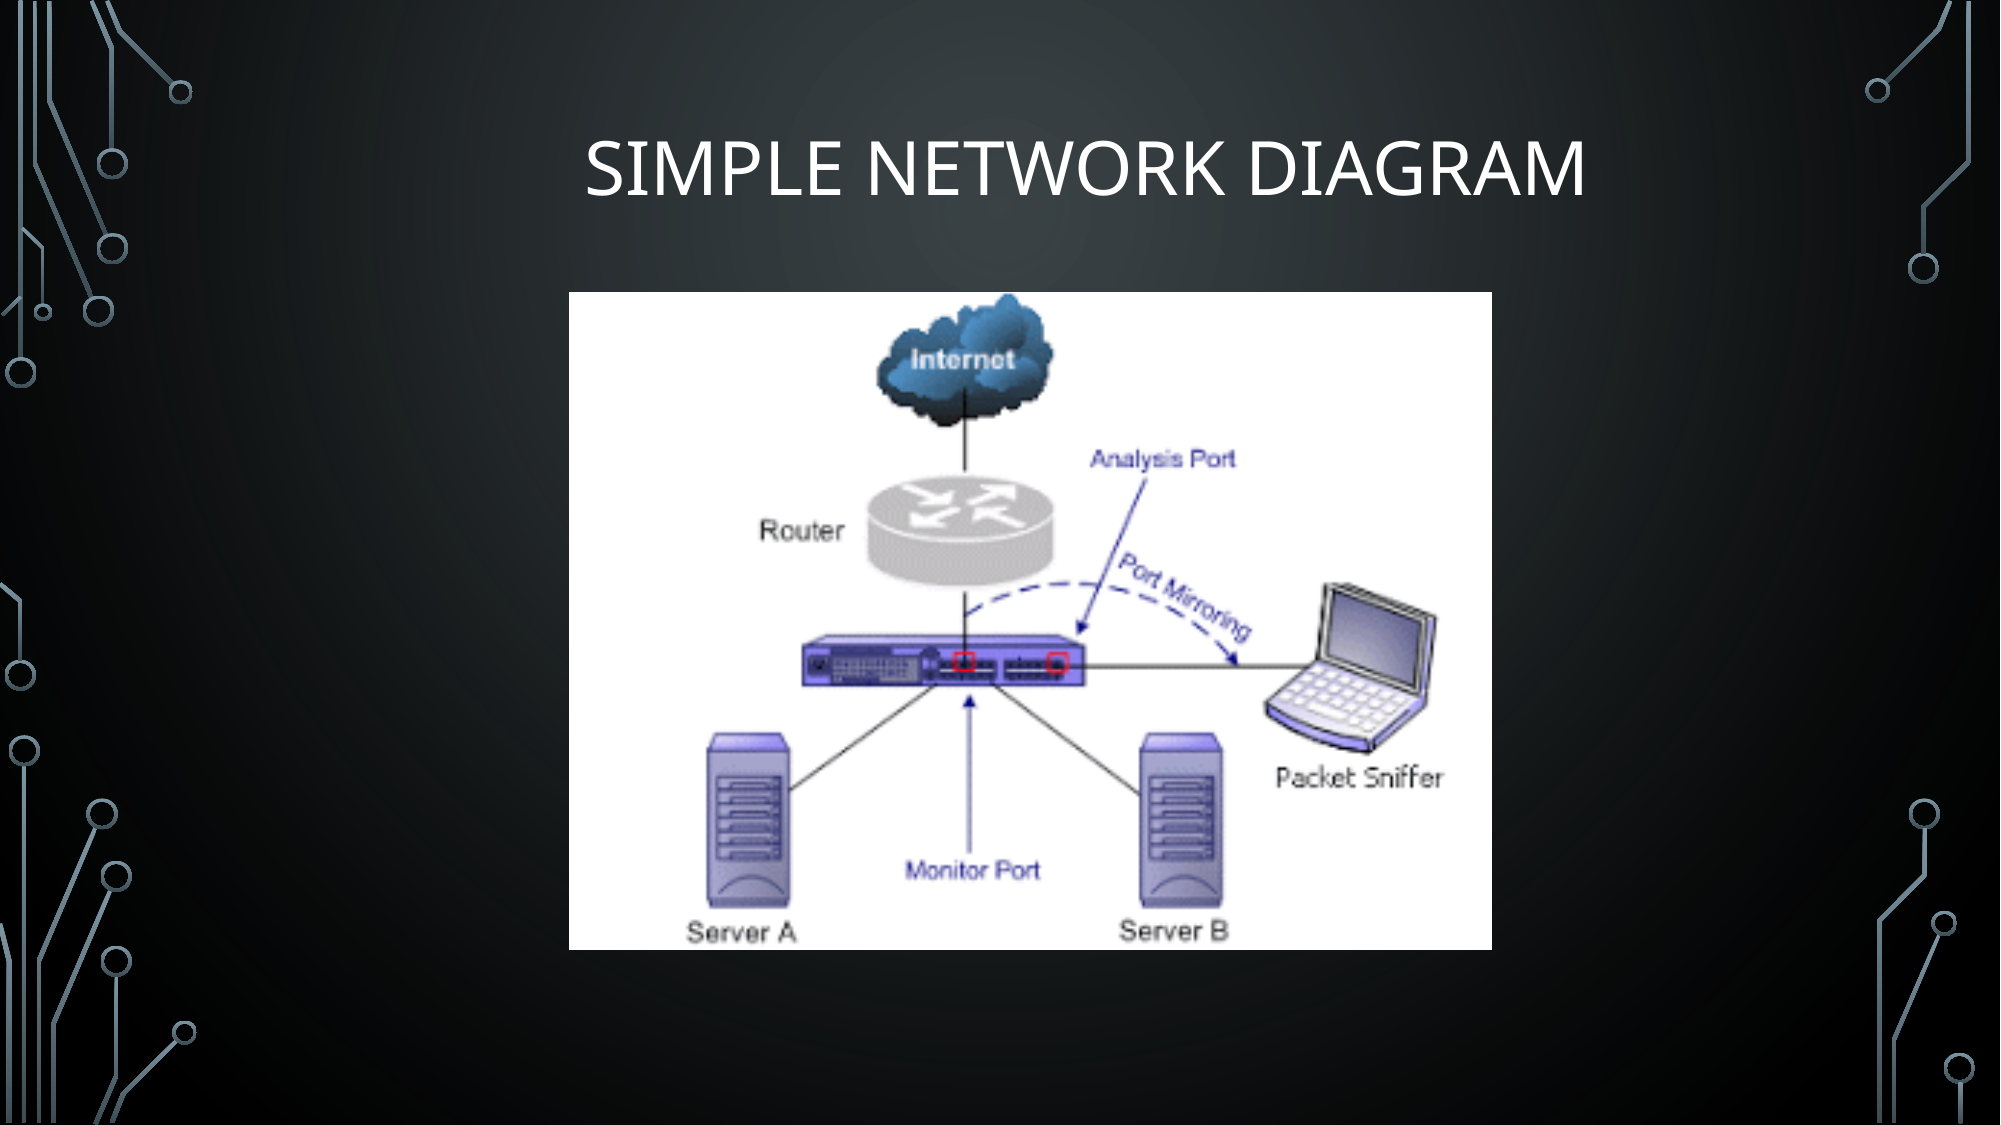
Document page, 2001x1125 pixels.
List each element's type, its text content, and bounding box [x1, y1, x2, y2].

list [569, 292, 1492, 950]
title Simple Network Diagram [569, 49, 2000, 293]
